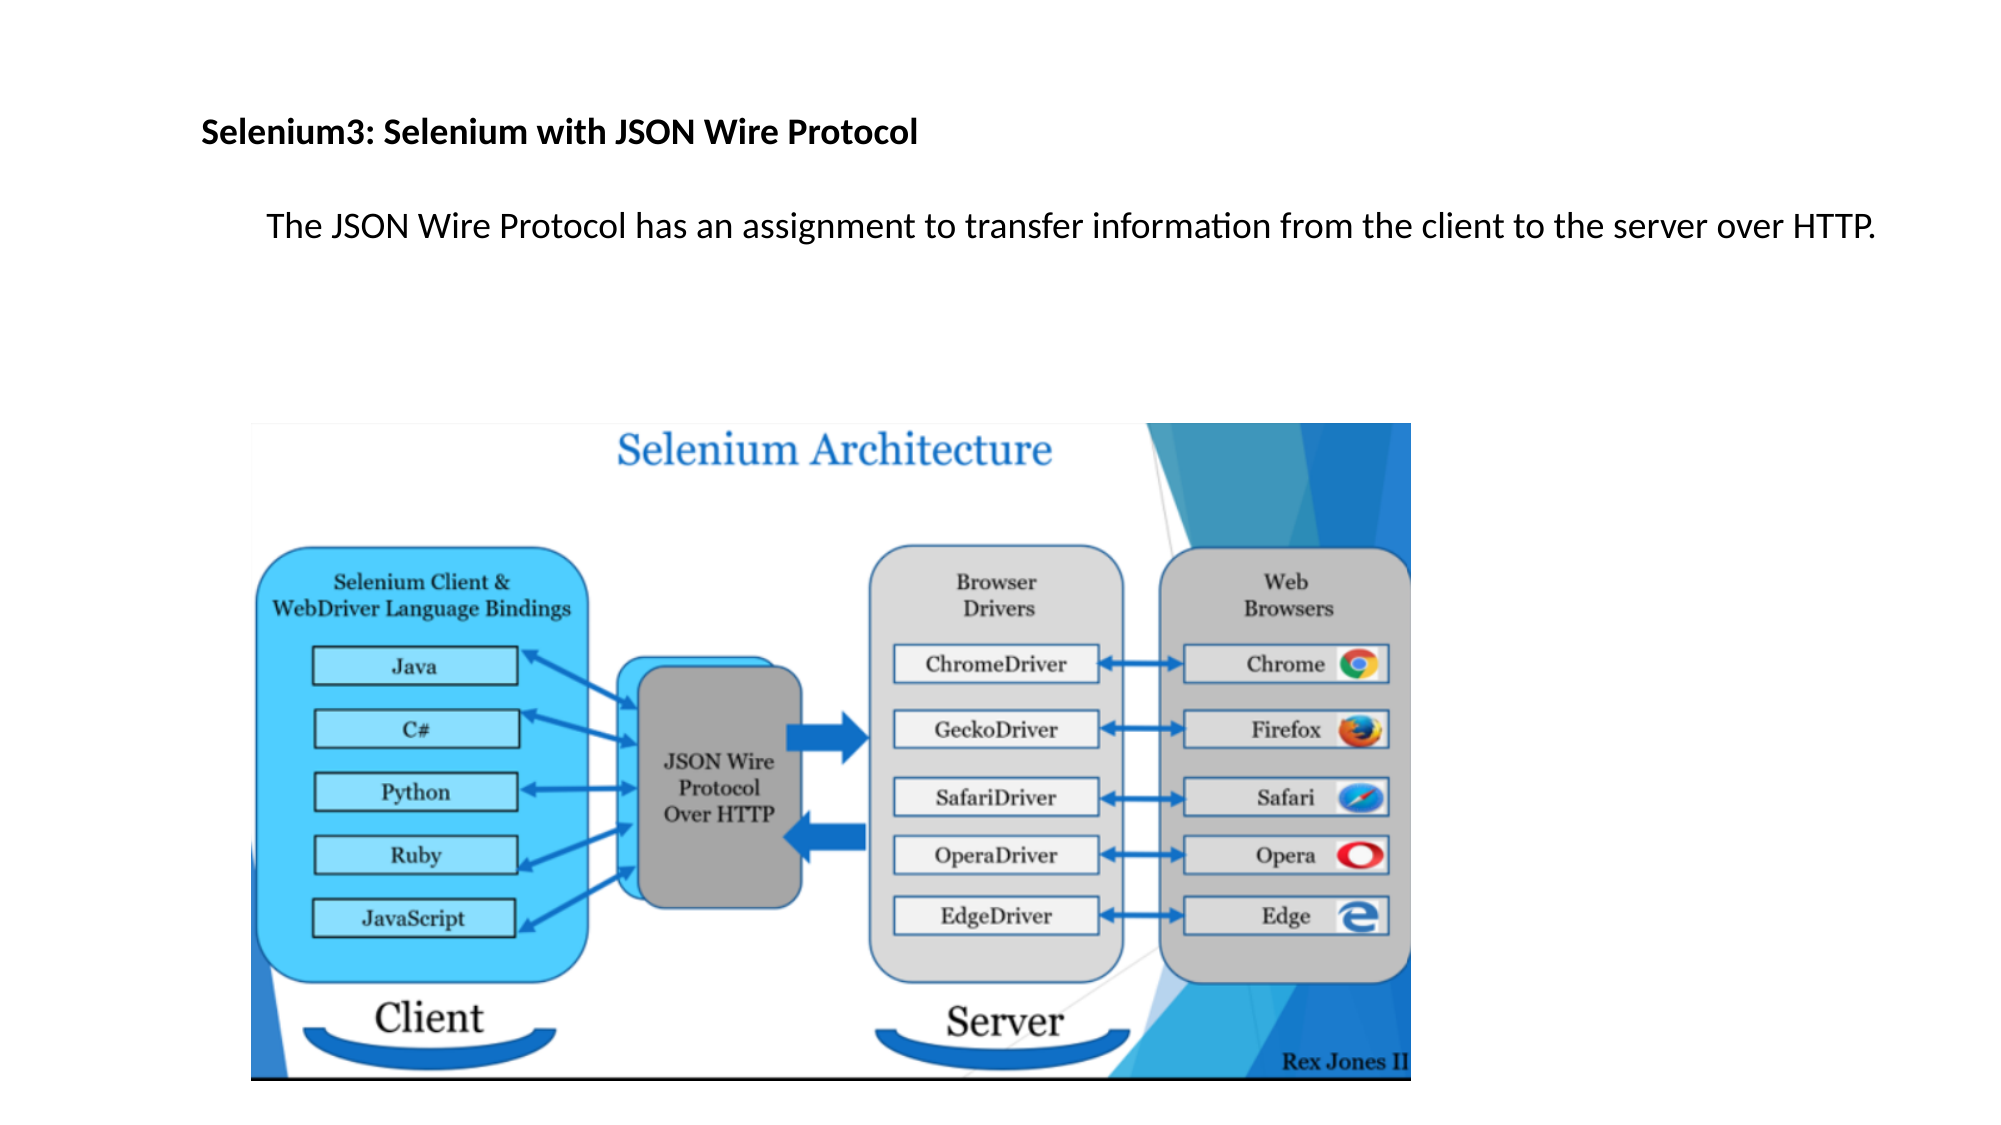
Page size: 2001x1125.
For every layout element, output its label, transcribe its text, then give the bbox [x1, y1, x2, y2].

text_box The JSON Wire Protocol has an assignment to transfer information from the client to the server over HTTP. [251, 193, 1943, 254]
picture [251, 423, 1411, 1081]
text_box Selenium3: Selenium with JSON Wire Protocol [186, 99, 1187, 160]
